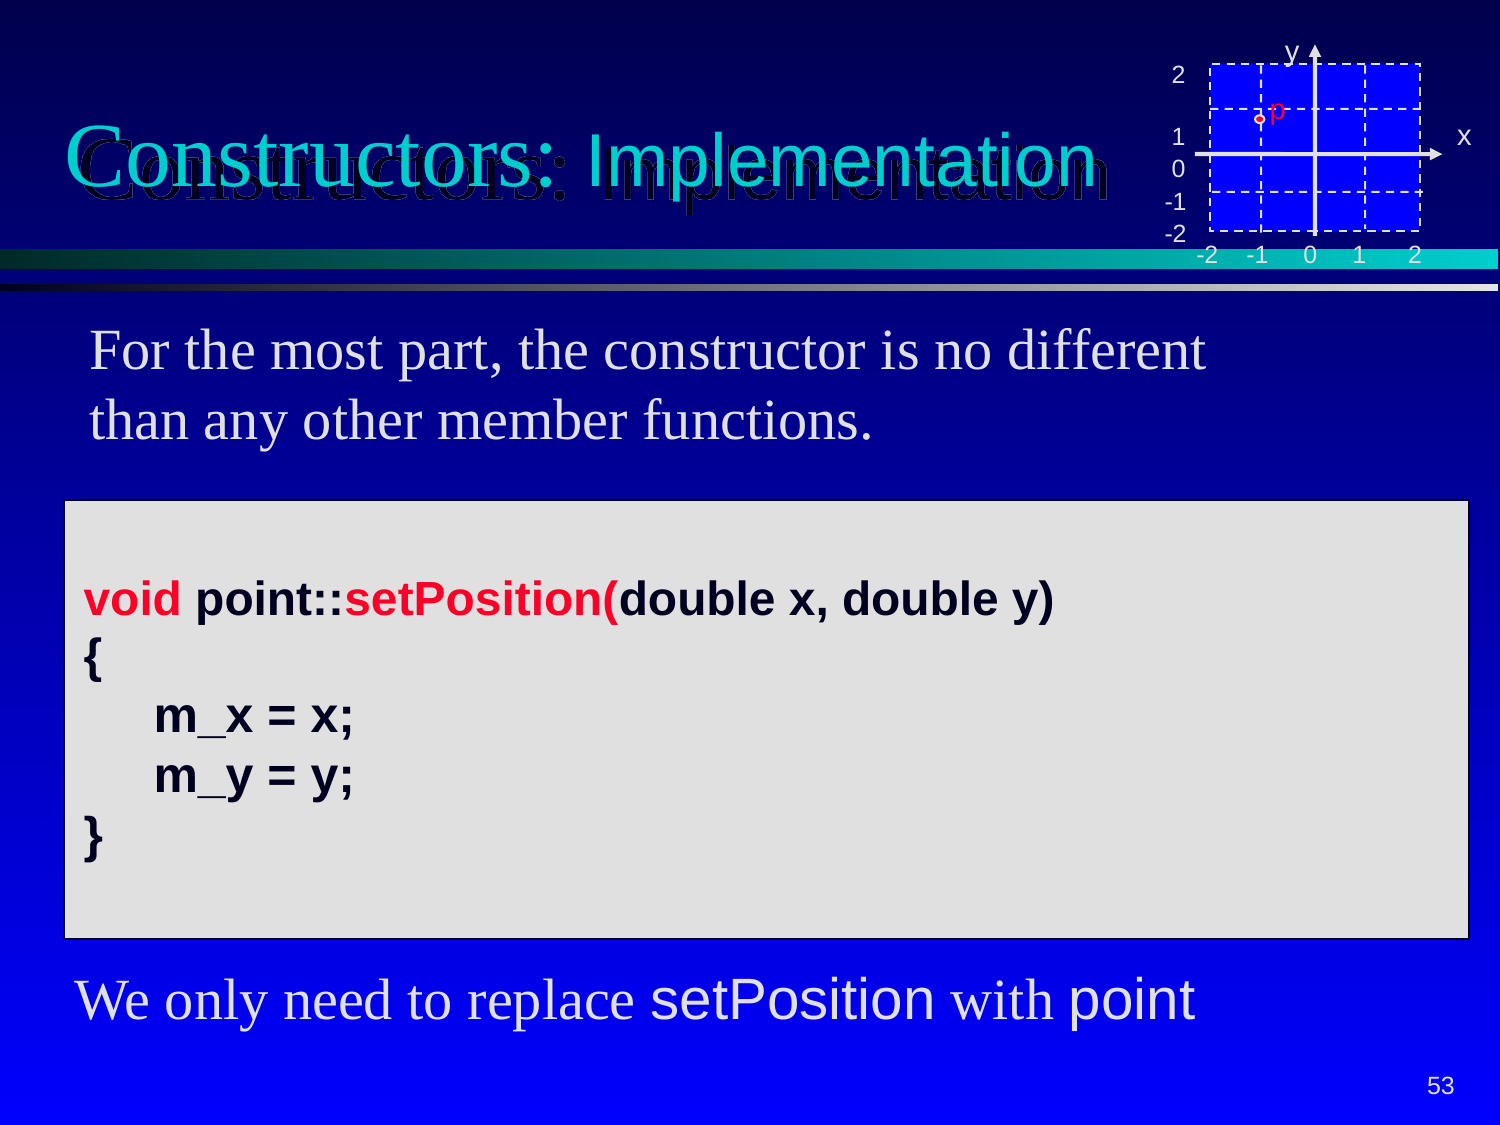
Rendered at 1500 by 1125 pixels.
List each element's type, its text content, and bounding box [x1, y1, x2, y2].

text_box void point::setPosition(double x, double y) { m_x = x; m_y = y; } [68, 499, 1488, 930]
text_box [1149, 24, 1488, 277]
text_box For the most part, the constructor is no different than any other member functions. [74, 303, 1333, 459]
title Constructors: Implementation [49, 55, 1144, 245]
text_box [63, 500, 1470, 940]
list We only need to replace setPosition with point [59, 953, 1339, 1092]
